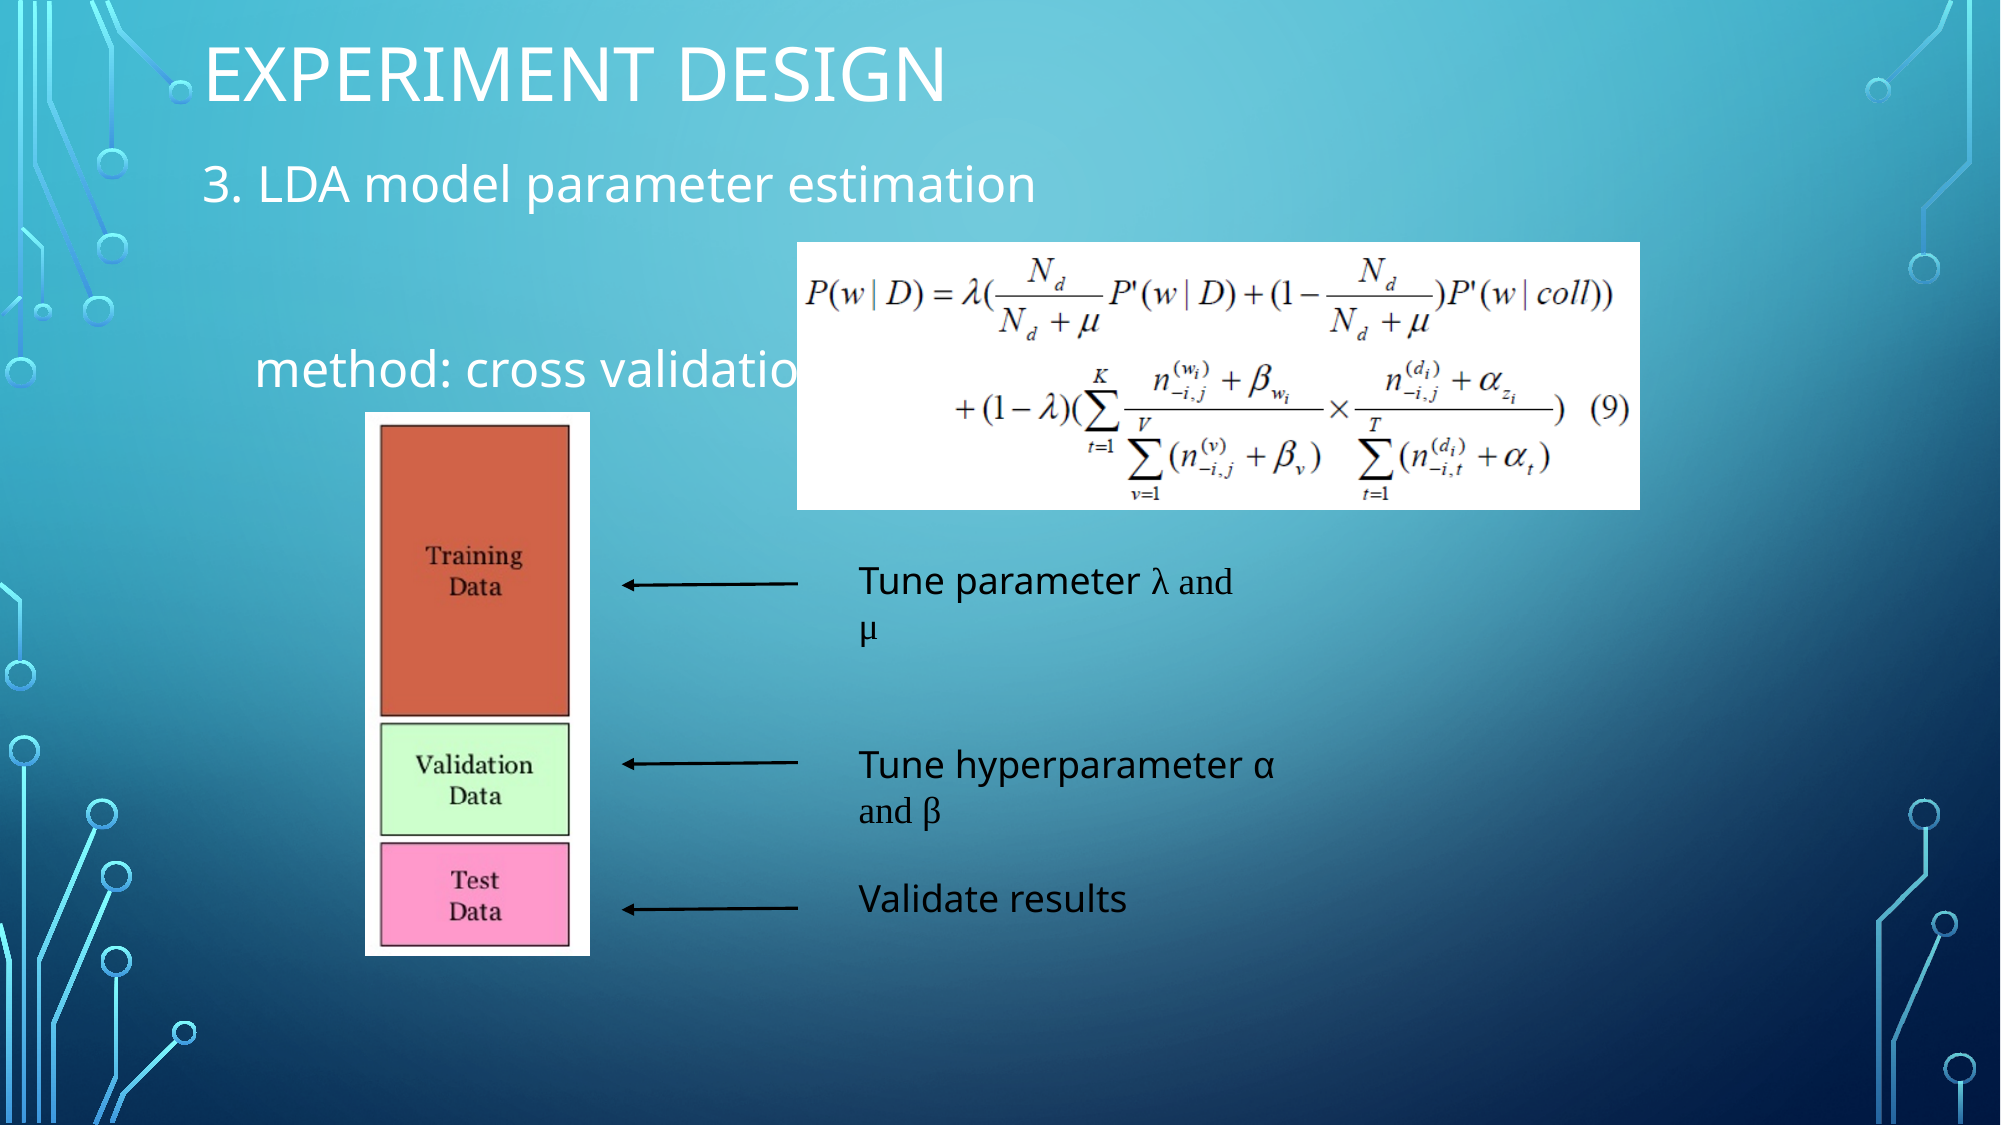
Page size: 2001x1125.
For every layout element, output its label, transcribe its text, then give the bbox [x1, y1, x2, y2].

text_box Tune parameter λ and μ [843, 550, 1273, 655]
text_box Tune hyperparameter α and β [843, 733, 1350, 839]
picture [797, 242, 1641, 510]
text_box Validate results [843, 868, 1350, 928]
list 3. LDA model parameter estimation method: cross validation [187, 132, 1813, 950]
title Experiment Design [187, 22, 1813, 132]
picture [364, 411, 590, 956]
